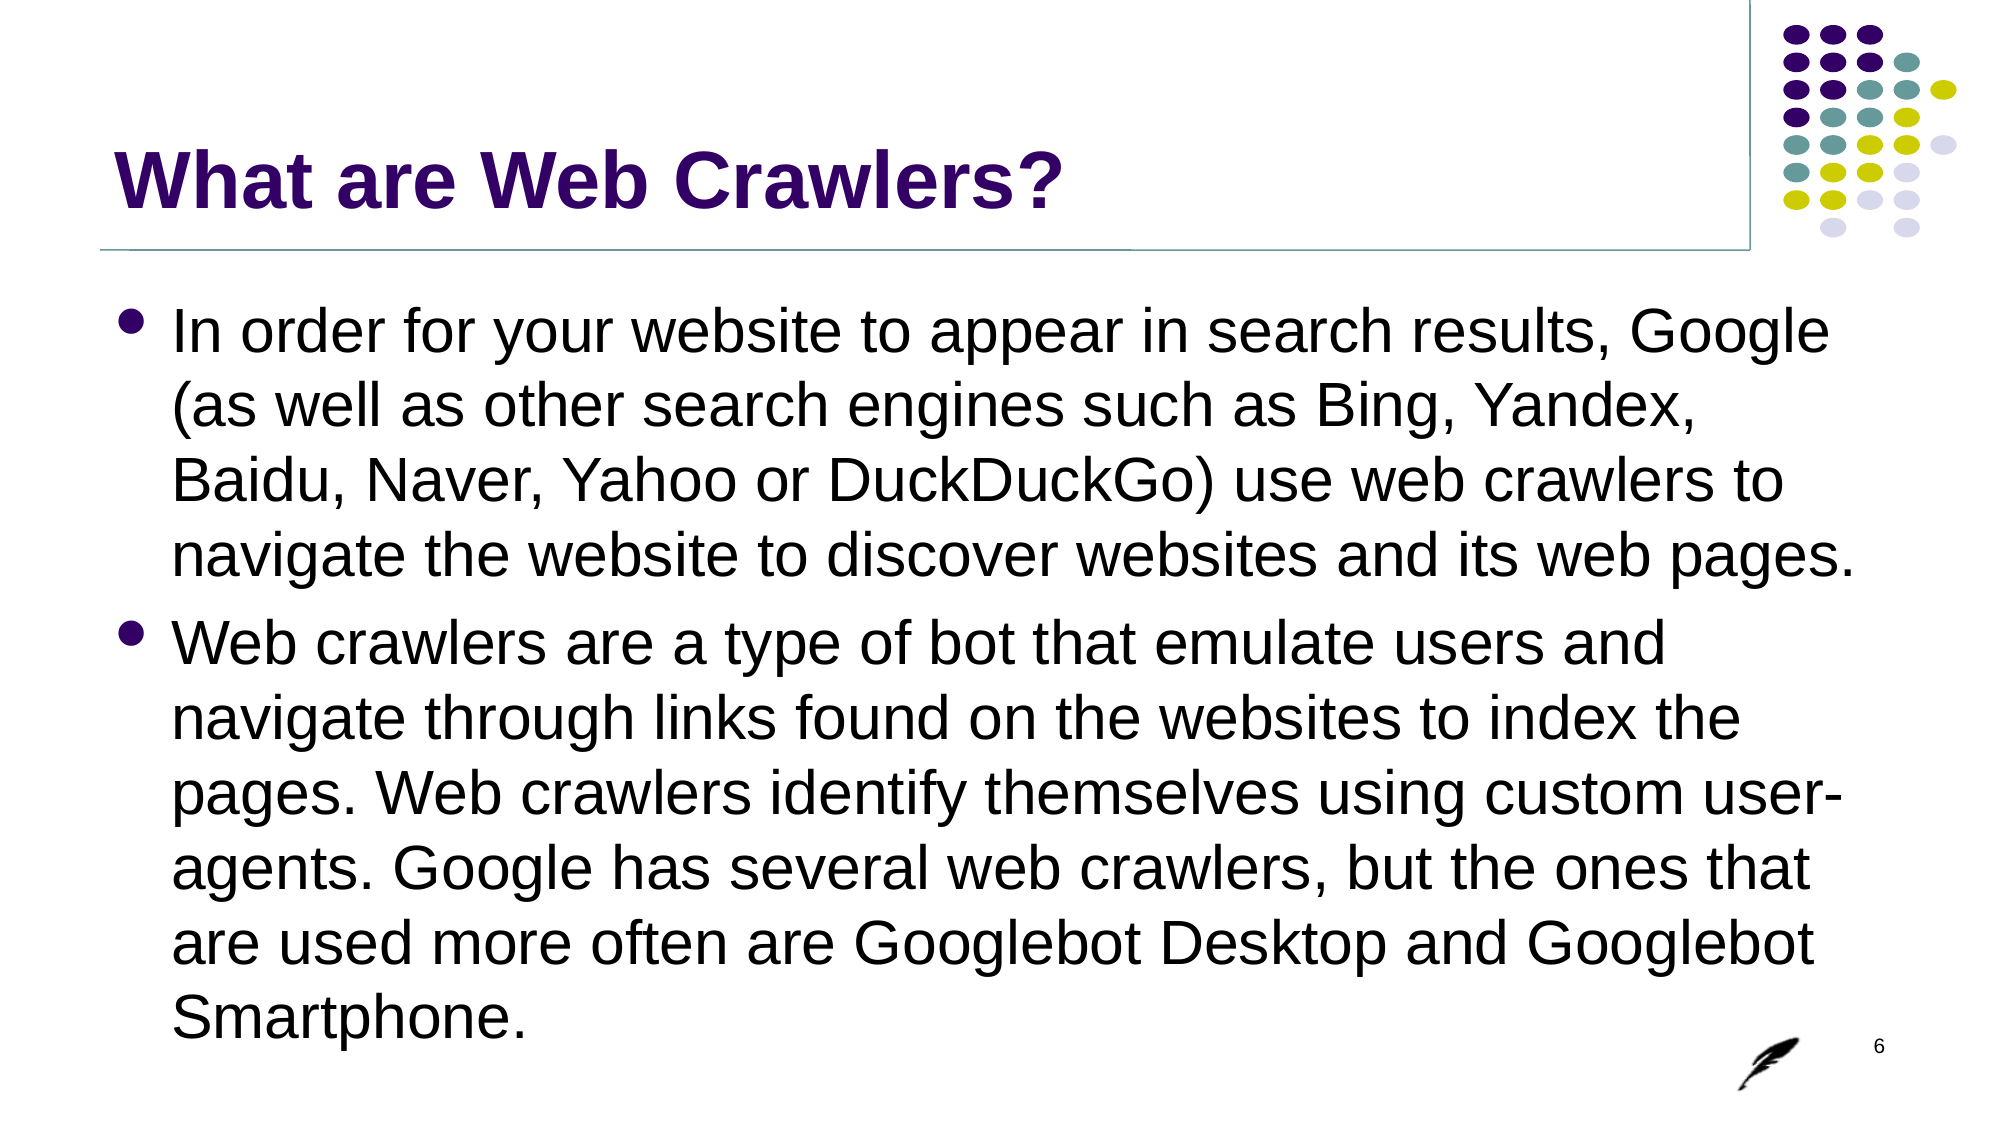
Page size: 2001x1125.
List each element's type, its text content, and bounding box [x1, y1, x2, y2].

slide_number 6 [1433, 1025, 1900, 1100]
title What are Web Crawlers? [99, 20, 1750, 233]
list In order for your website to appear in search results, Google (as well as other search engines such as Bing, Yandex, Baidu, Naver, Yahoo or DuckDuckGo) use web crawlers to navigate the website to discover websites and its web pages. Web crawlers are a type of bot that emulate users and navigate through links found on the websites to index the pages. Web crawlers identify themselves using custom user-agents. Google has several web crawlers, but the ones that are used more often are Googlebot Desktop and Googlebot Smartphone. [99, 282, 1900, 1006]
